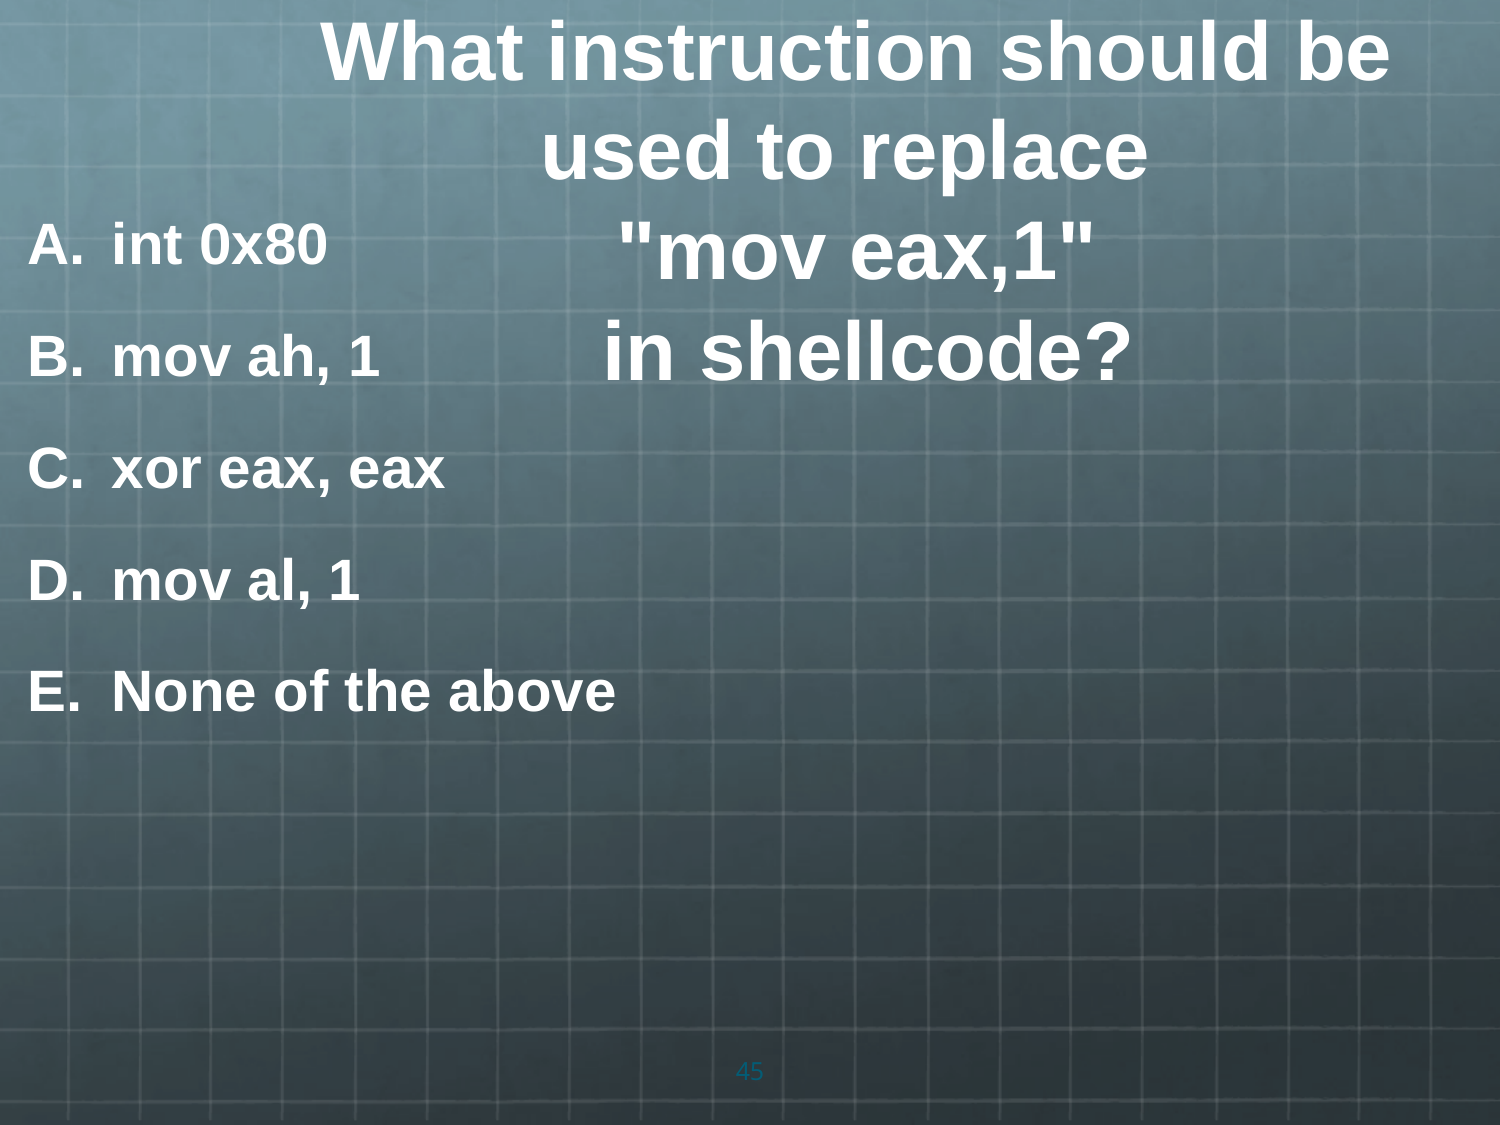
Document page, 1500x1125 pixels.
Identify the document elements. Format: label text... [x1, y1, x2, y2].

list int 0x80 mov ah, 1 xor eax, eax mov al, 1 None of the above [12, 199, 1363, 712]
slide_number 45 [687, 1042, 813, 1103]
title What instruction should be used to replace "mov eax,1" in shellcode? [288, 17, 1425, 376]
picture [0, 0, 1500, 1125]
